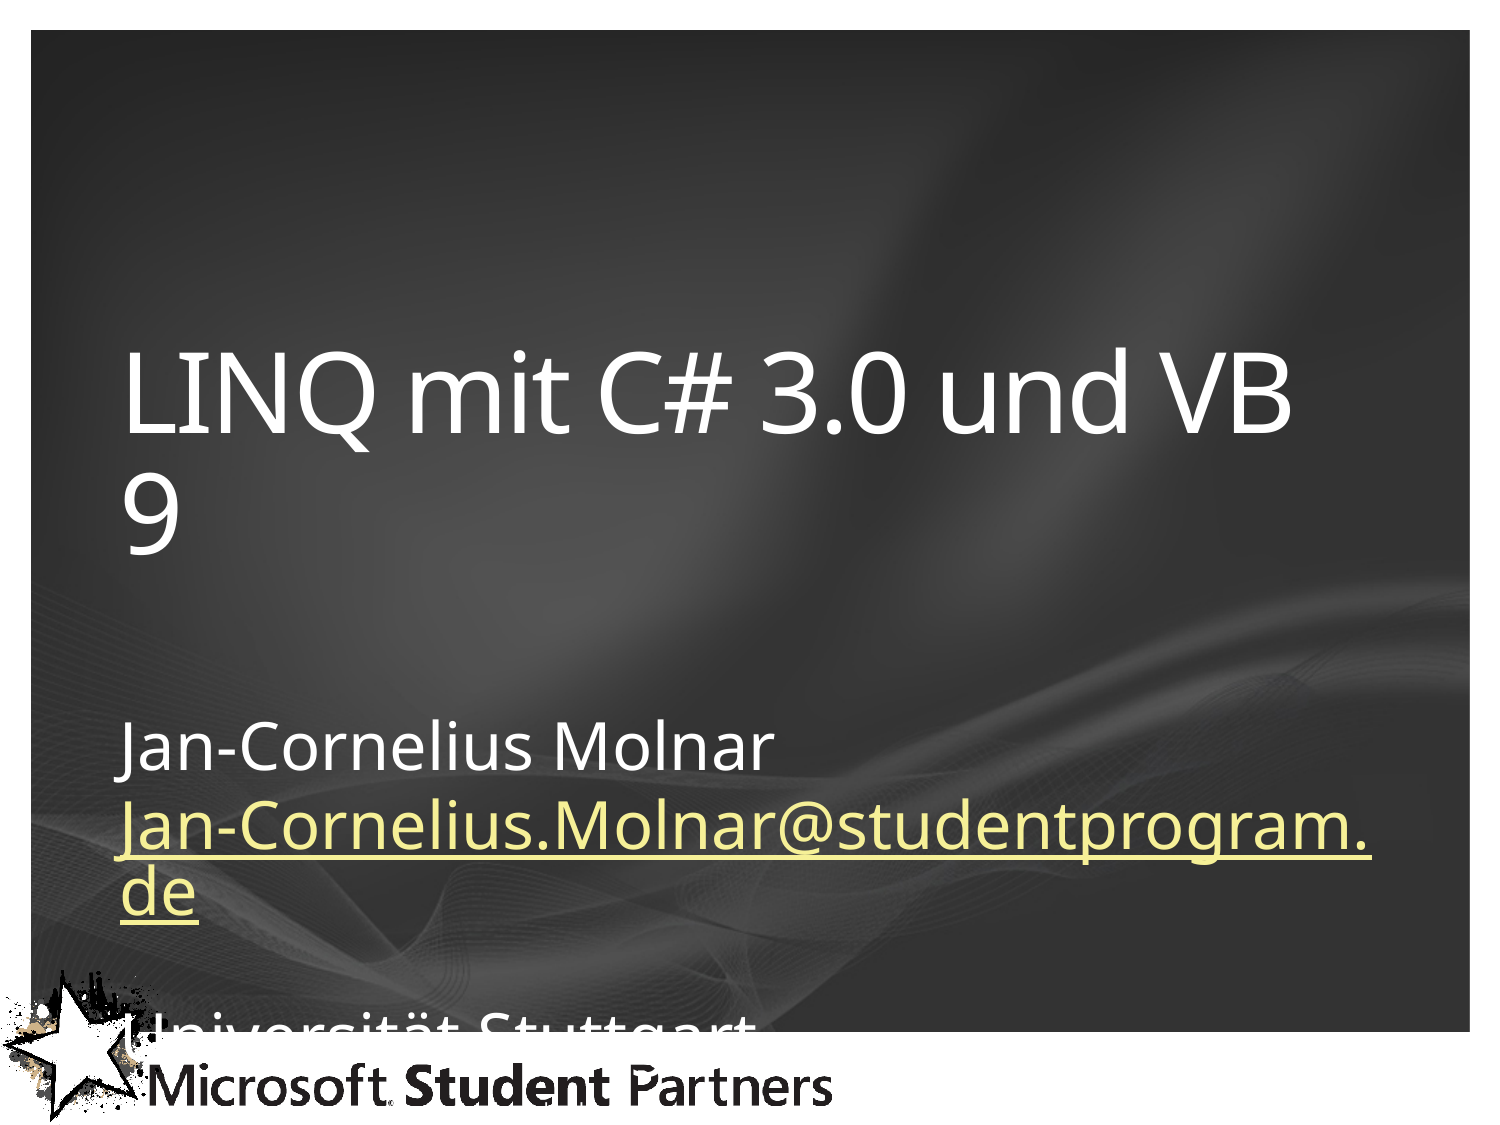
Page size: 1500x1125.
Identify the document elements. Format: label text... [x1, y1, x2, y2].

subtitle Jan-Cornelius Molnar Jan-Cornelius.Molnar@studentprogram.de Universität Stuttgart [119, 712, 1380, 789]
title LINQ mit C# 3.0 und VB 9 [119, 336, 1380, 586]
picture [0, 0, 1500, 1125]
